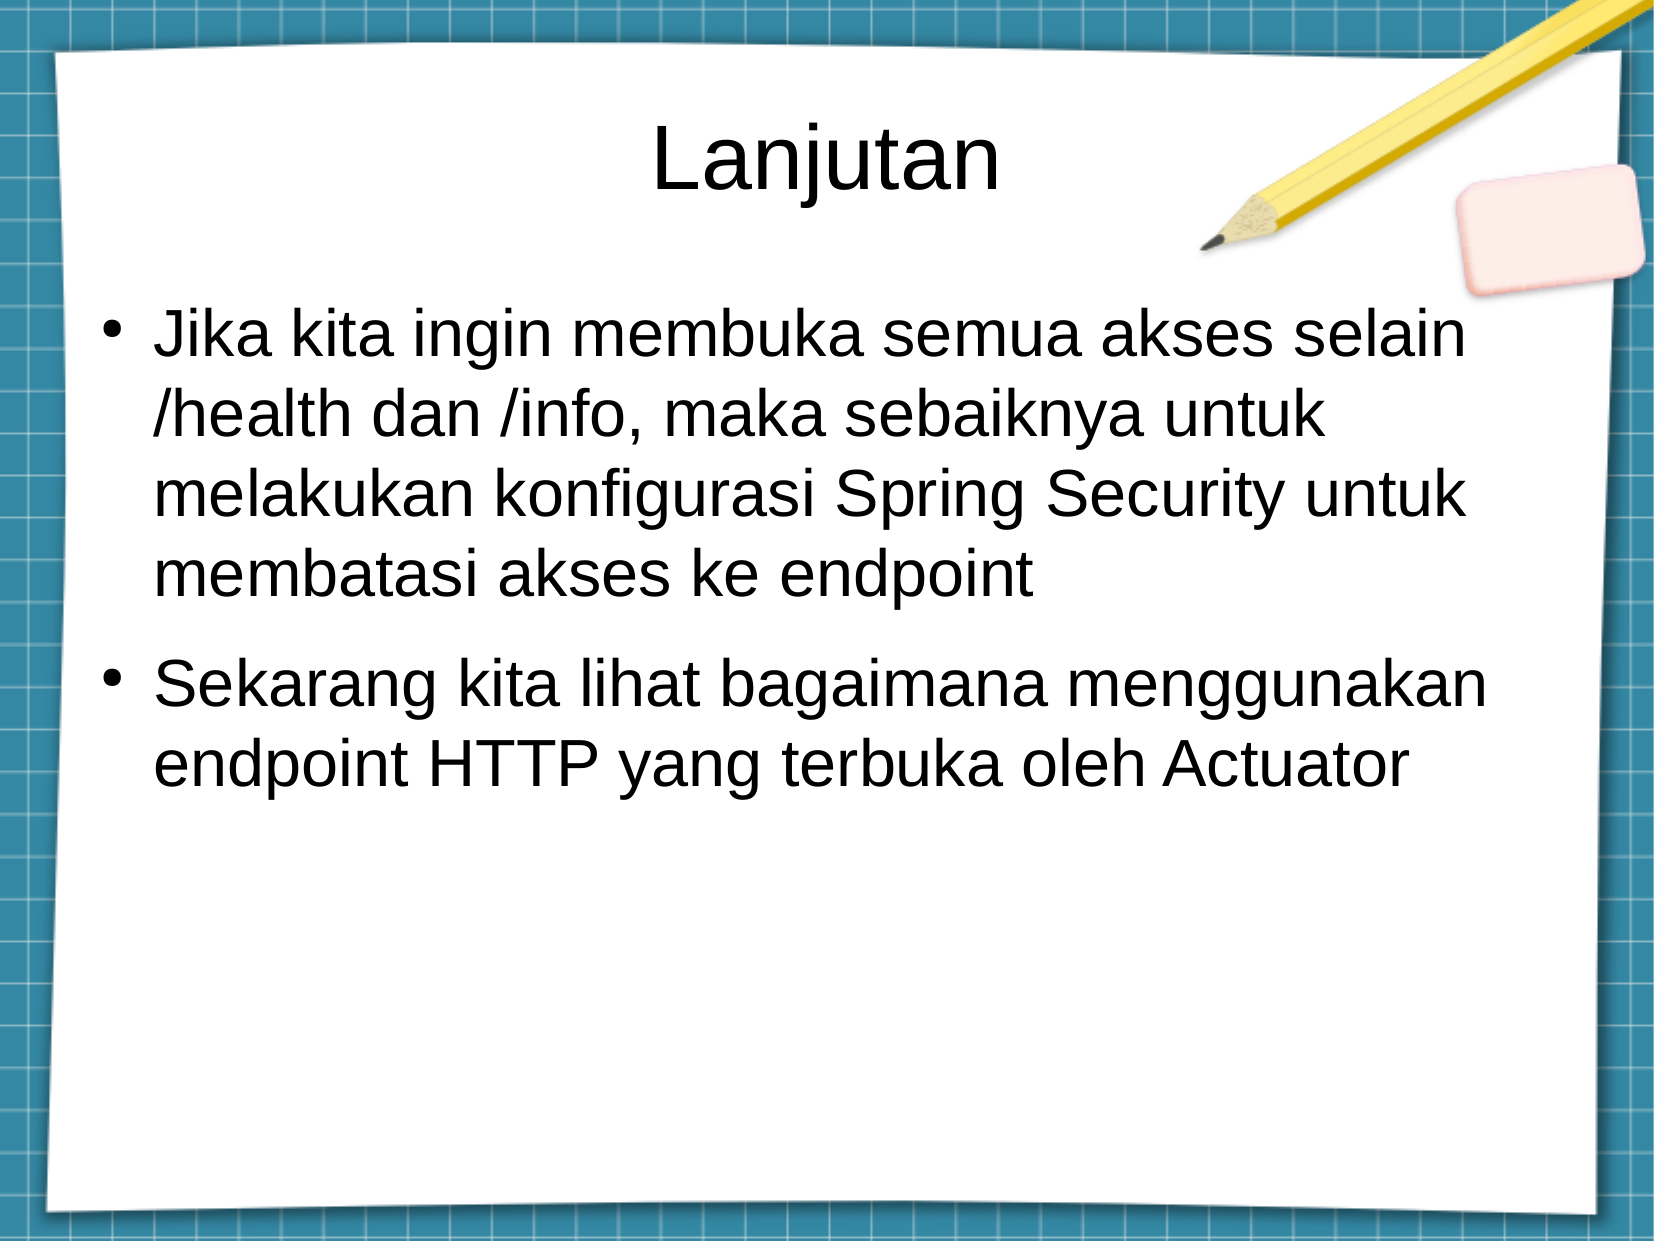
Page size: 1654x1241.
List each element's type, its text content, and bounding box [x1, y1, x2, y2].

title Lanjutan [82, 49, 1571, 257]
list Jika kita ingin membuka semua akses selain /health dan /info, maka sebaiknya untuk melakukan konfigurasi Spring Security untuk membatasi akses ke endpoint Sekarang kita lihat bagaimana menggunakan endpoint HTTP yang terbuka oleh Actuator [82, 290, 1571, 1010]
picture [0, 0, 1654, 1241]
